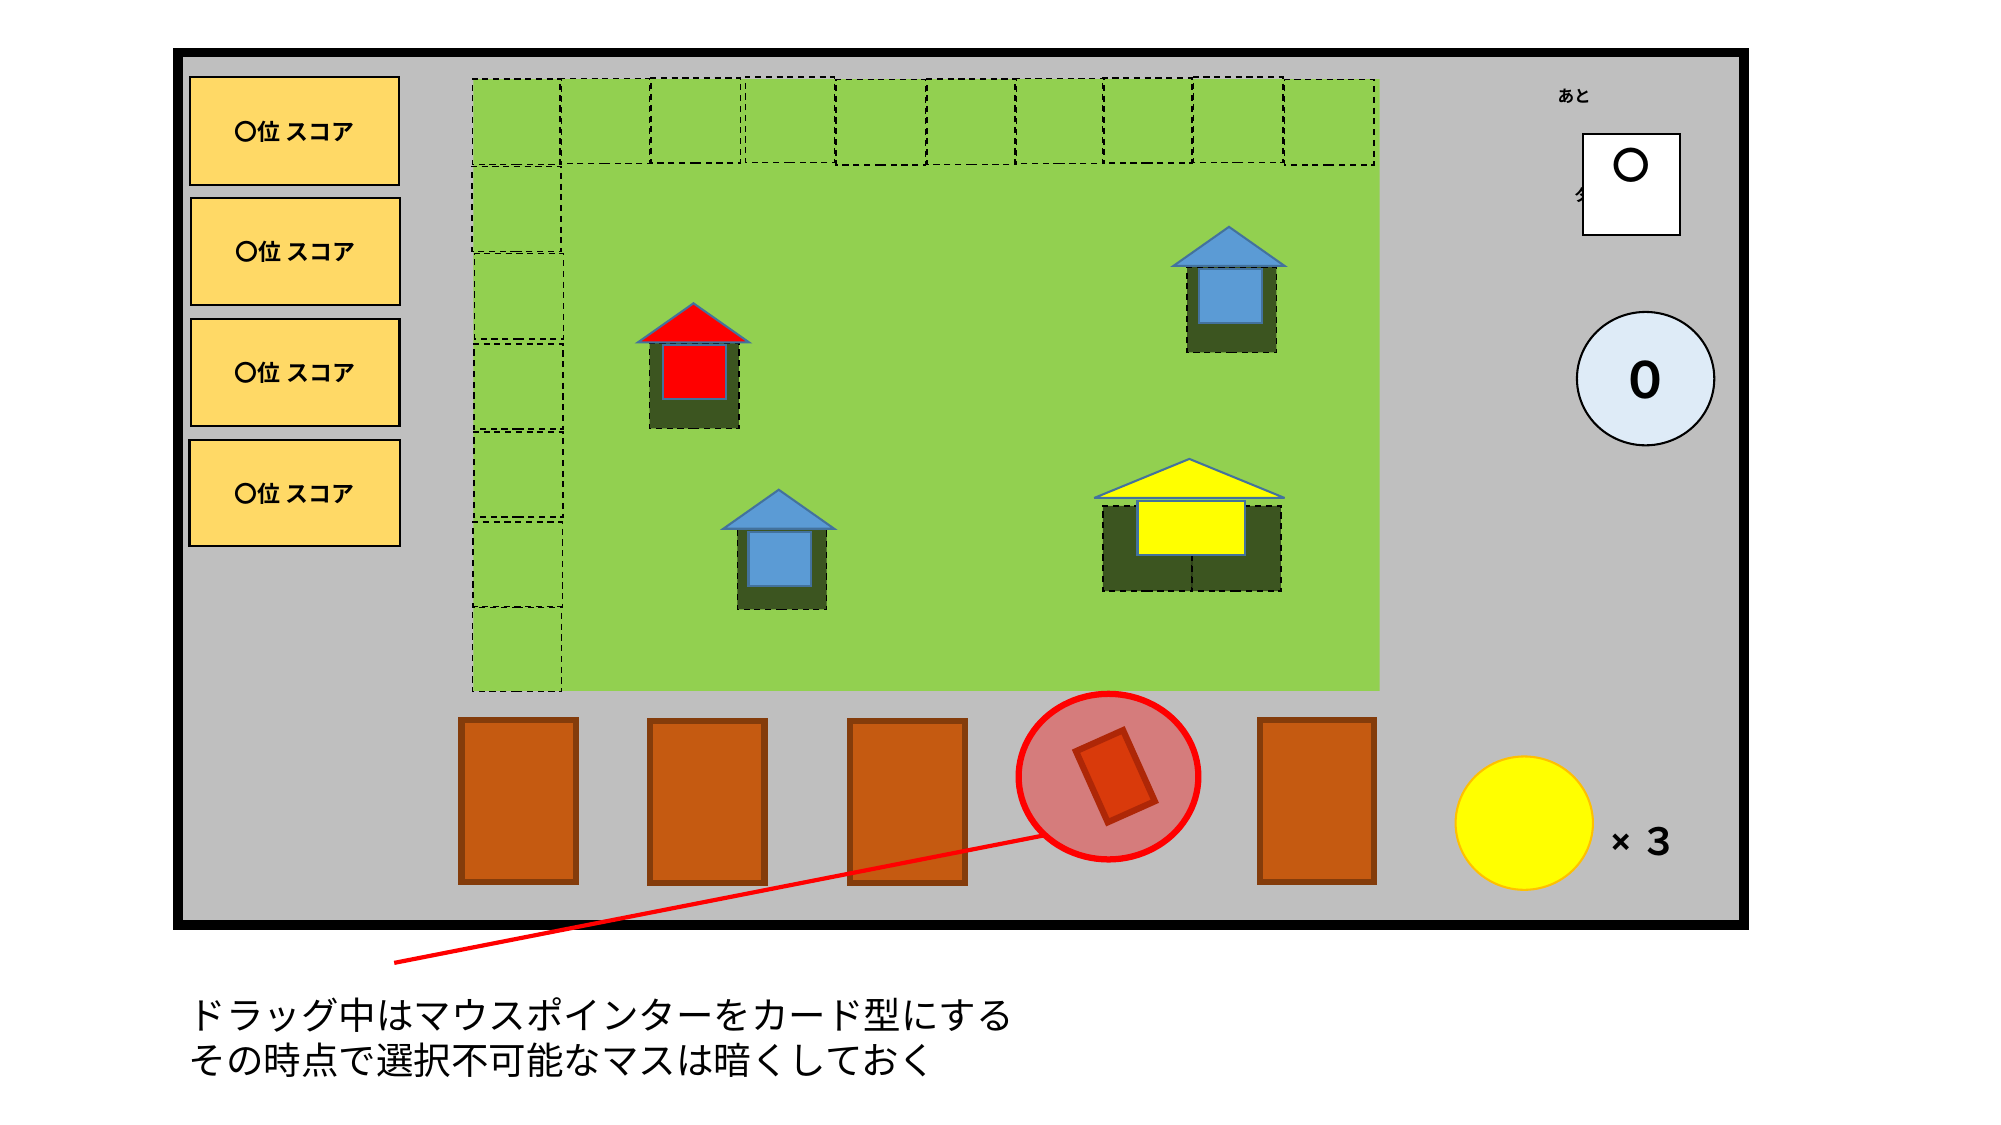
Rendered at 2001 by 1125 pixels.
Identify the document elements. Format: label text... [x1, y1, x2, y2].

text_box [649, 586, 1281, 610]
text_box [394, 835, 1045, 963]
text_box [177, 52, 1763, 925]
text_box ドラッグ中はマウスポインターをカード型にする その時点で選択不可能なマスは暗くしておく [173, 985, 1786, 1090]
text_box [637, 226, 1285, 586]
